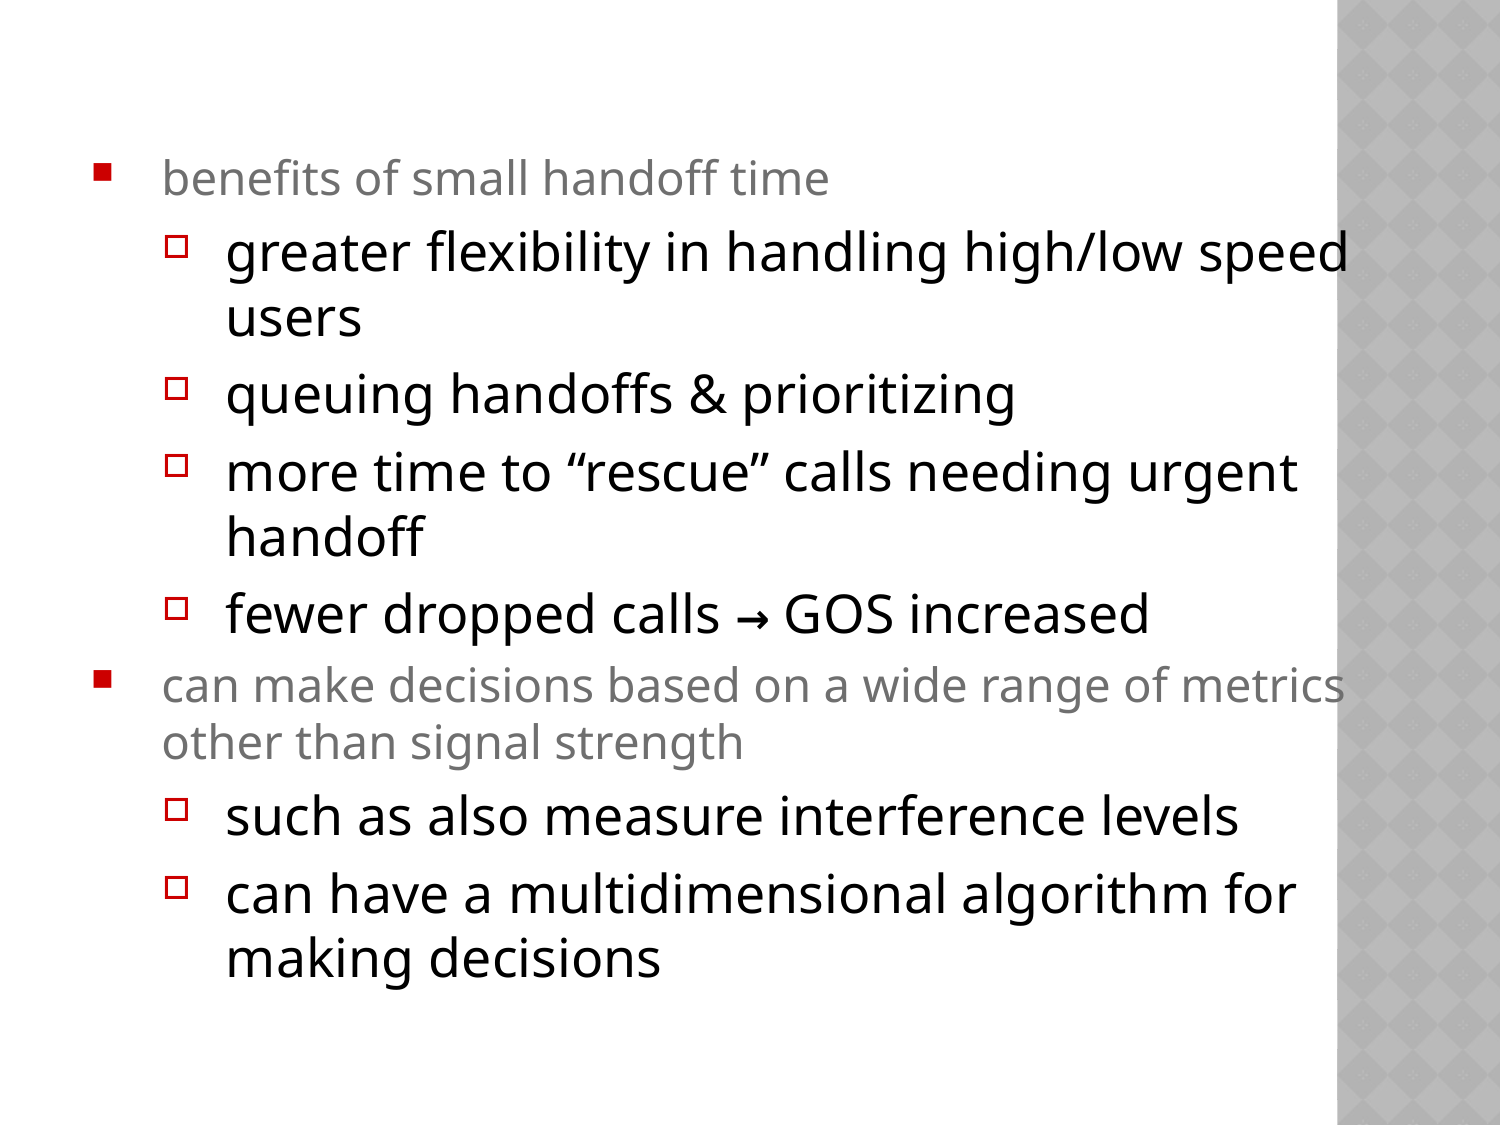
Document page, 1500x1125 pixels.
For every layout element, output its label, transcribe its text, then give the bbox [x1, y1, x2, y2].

list benefits of small handoff time greater flexibility in handling high/low speed users queuing handoffs & prioritizing more time to “rescue” calls needing urgent handoff fewer dropped calls → GOS increased can make decisions based on a wide range of metrics other than signal strength such as also measure interference levels can have a multidimensional algorithm for making decisions [0, 140, 1442, 1005]
